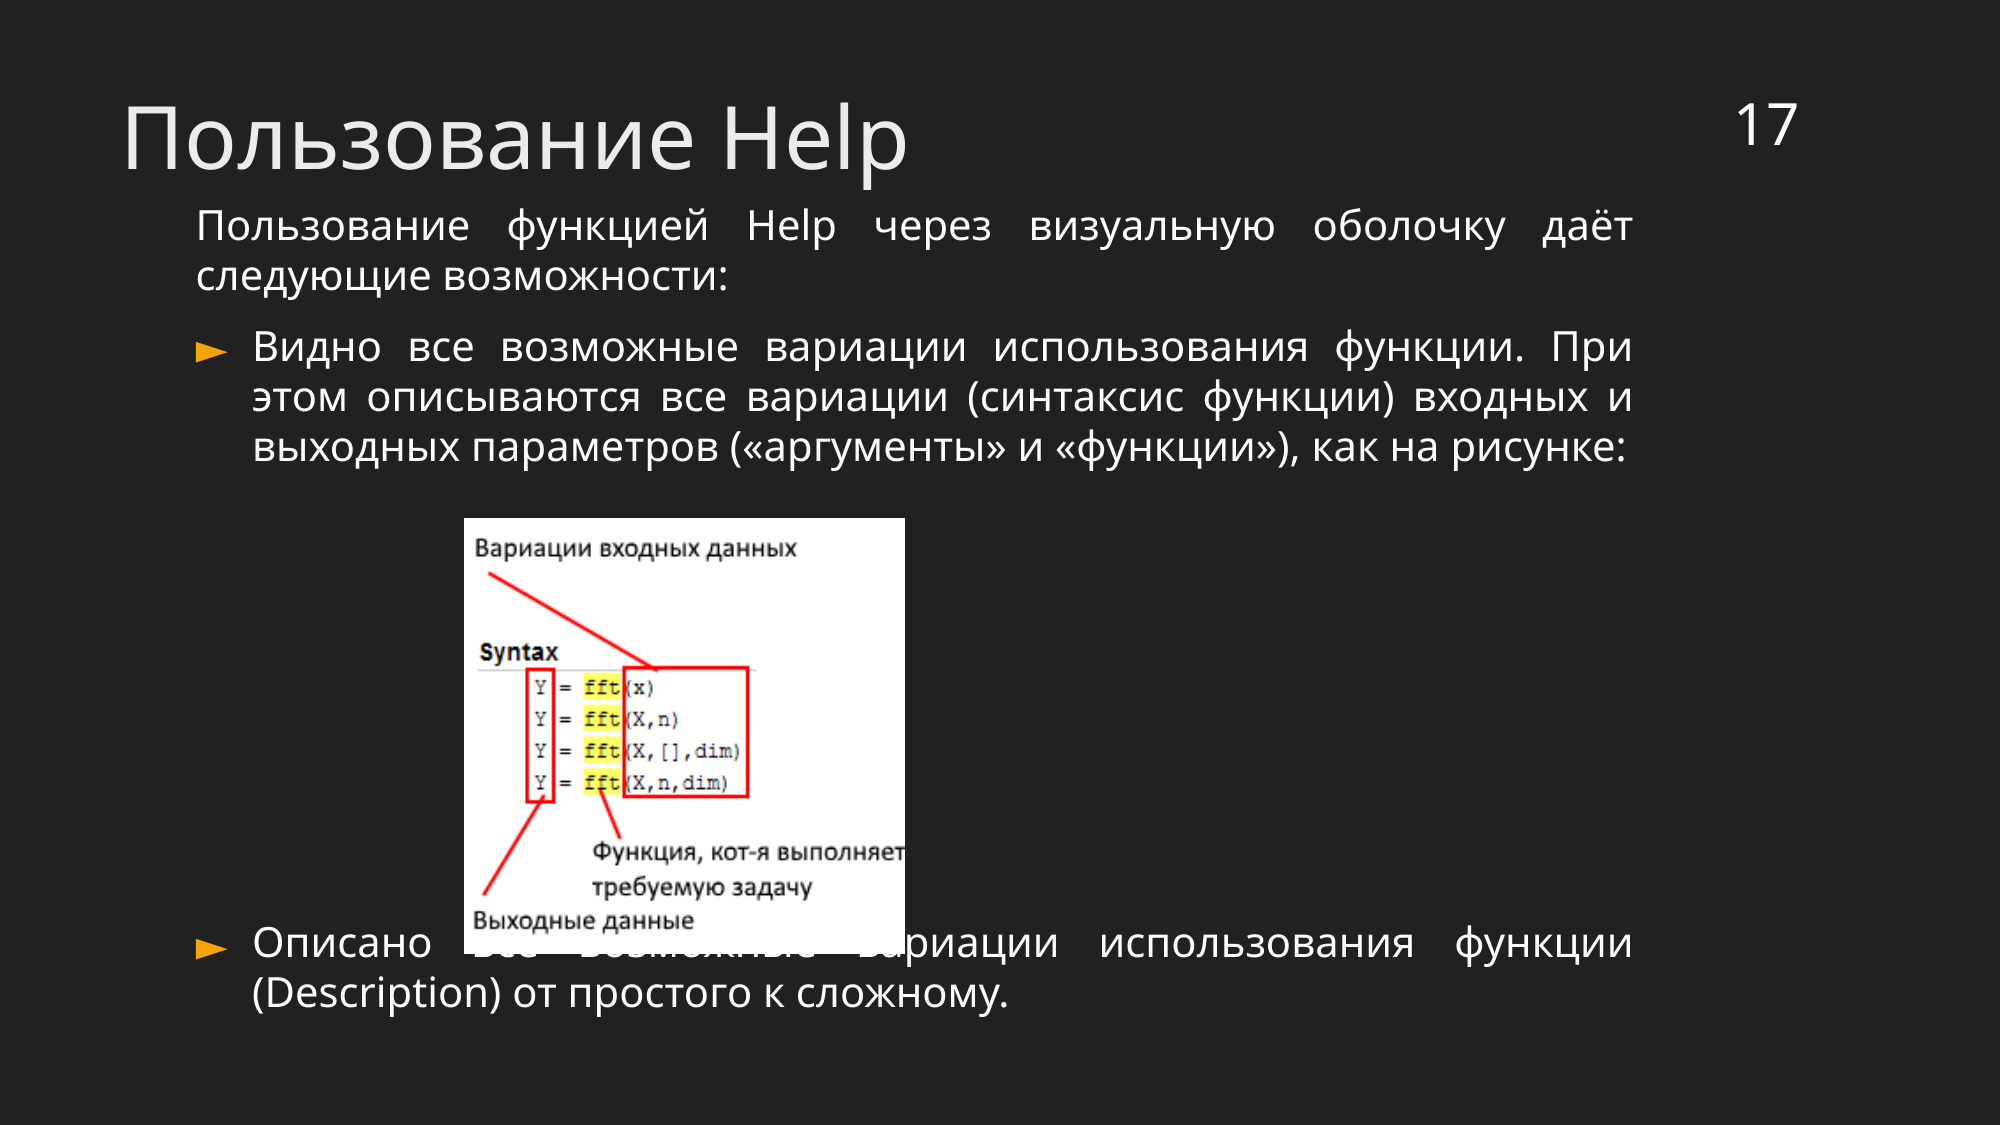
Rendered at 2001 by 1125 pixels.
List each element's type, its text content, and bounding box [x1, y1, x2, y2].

text_box Пользование Help [105, 74, 1649, 192]
text_box ‹#› [1698, 48, 1836, 175]
text_box Пользование функцией Help через визуальную оболочку даёт следующие возможности: Видно все возможные вариации использования функции. При этом описываются все вариации (синтаксис функции) входных и выходных параметров («аргументы» и «функции»), как на рисунке: Описано все возможные вариации использования функции (Description) от простого к сложному. [180, 191, 1649, 1025]
picture [464, 518, 905, 954]
